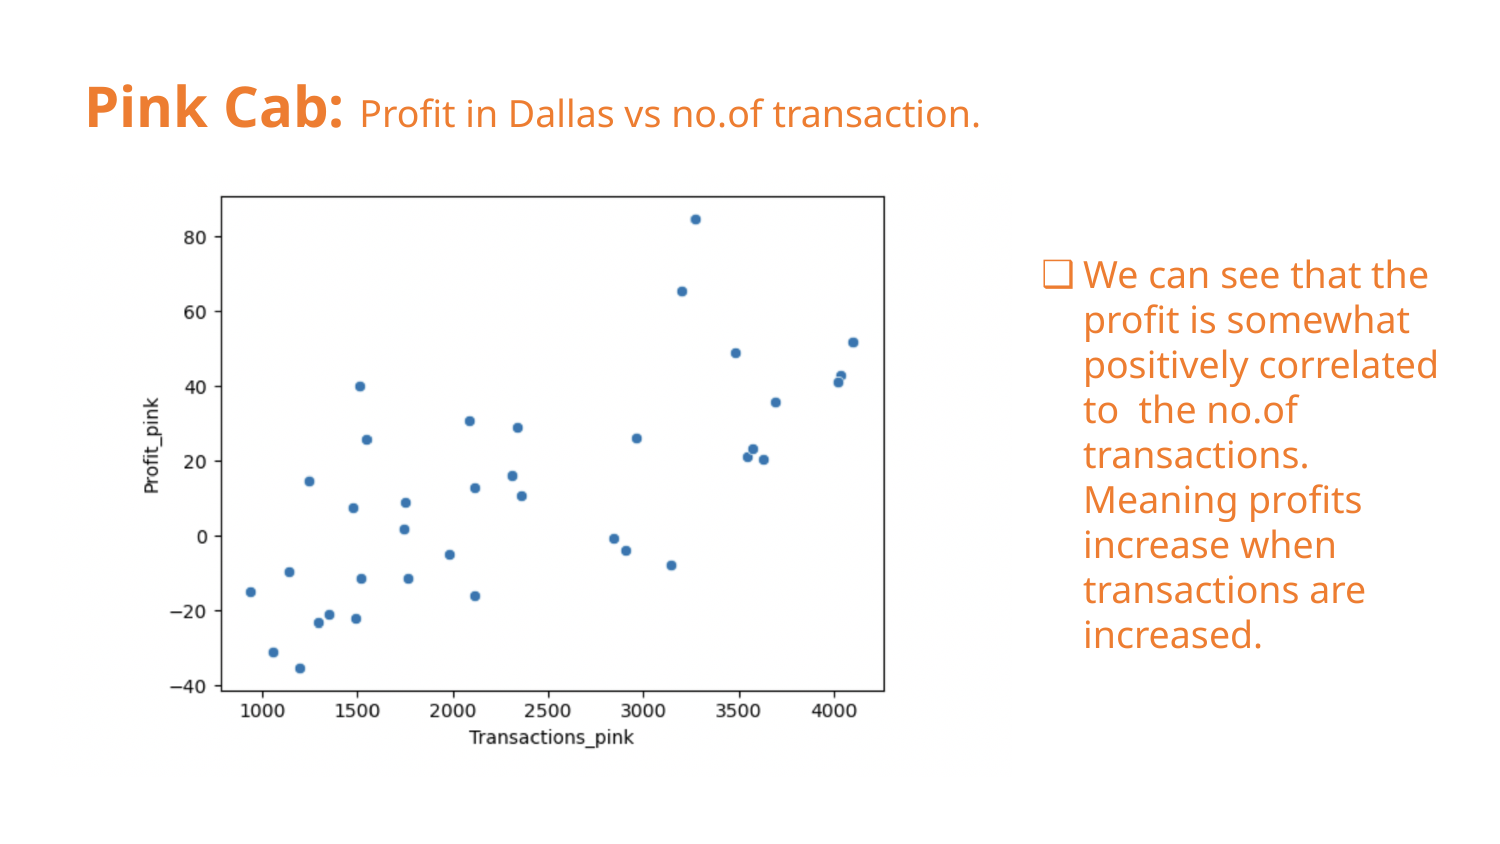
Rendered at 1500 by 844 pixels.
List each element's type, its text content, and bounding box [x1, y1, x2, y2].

text_box We can see that the profit is somewhat positively correlated to the no.of transactions. Meaning profits increase when transactions are increased. [1030, 200, 1460, 662]
picture [50, 173, 1012, 777]
title Pink Cab: Profit in Dallas vs no.of transaction. [72, 27, 1428, 191]
